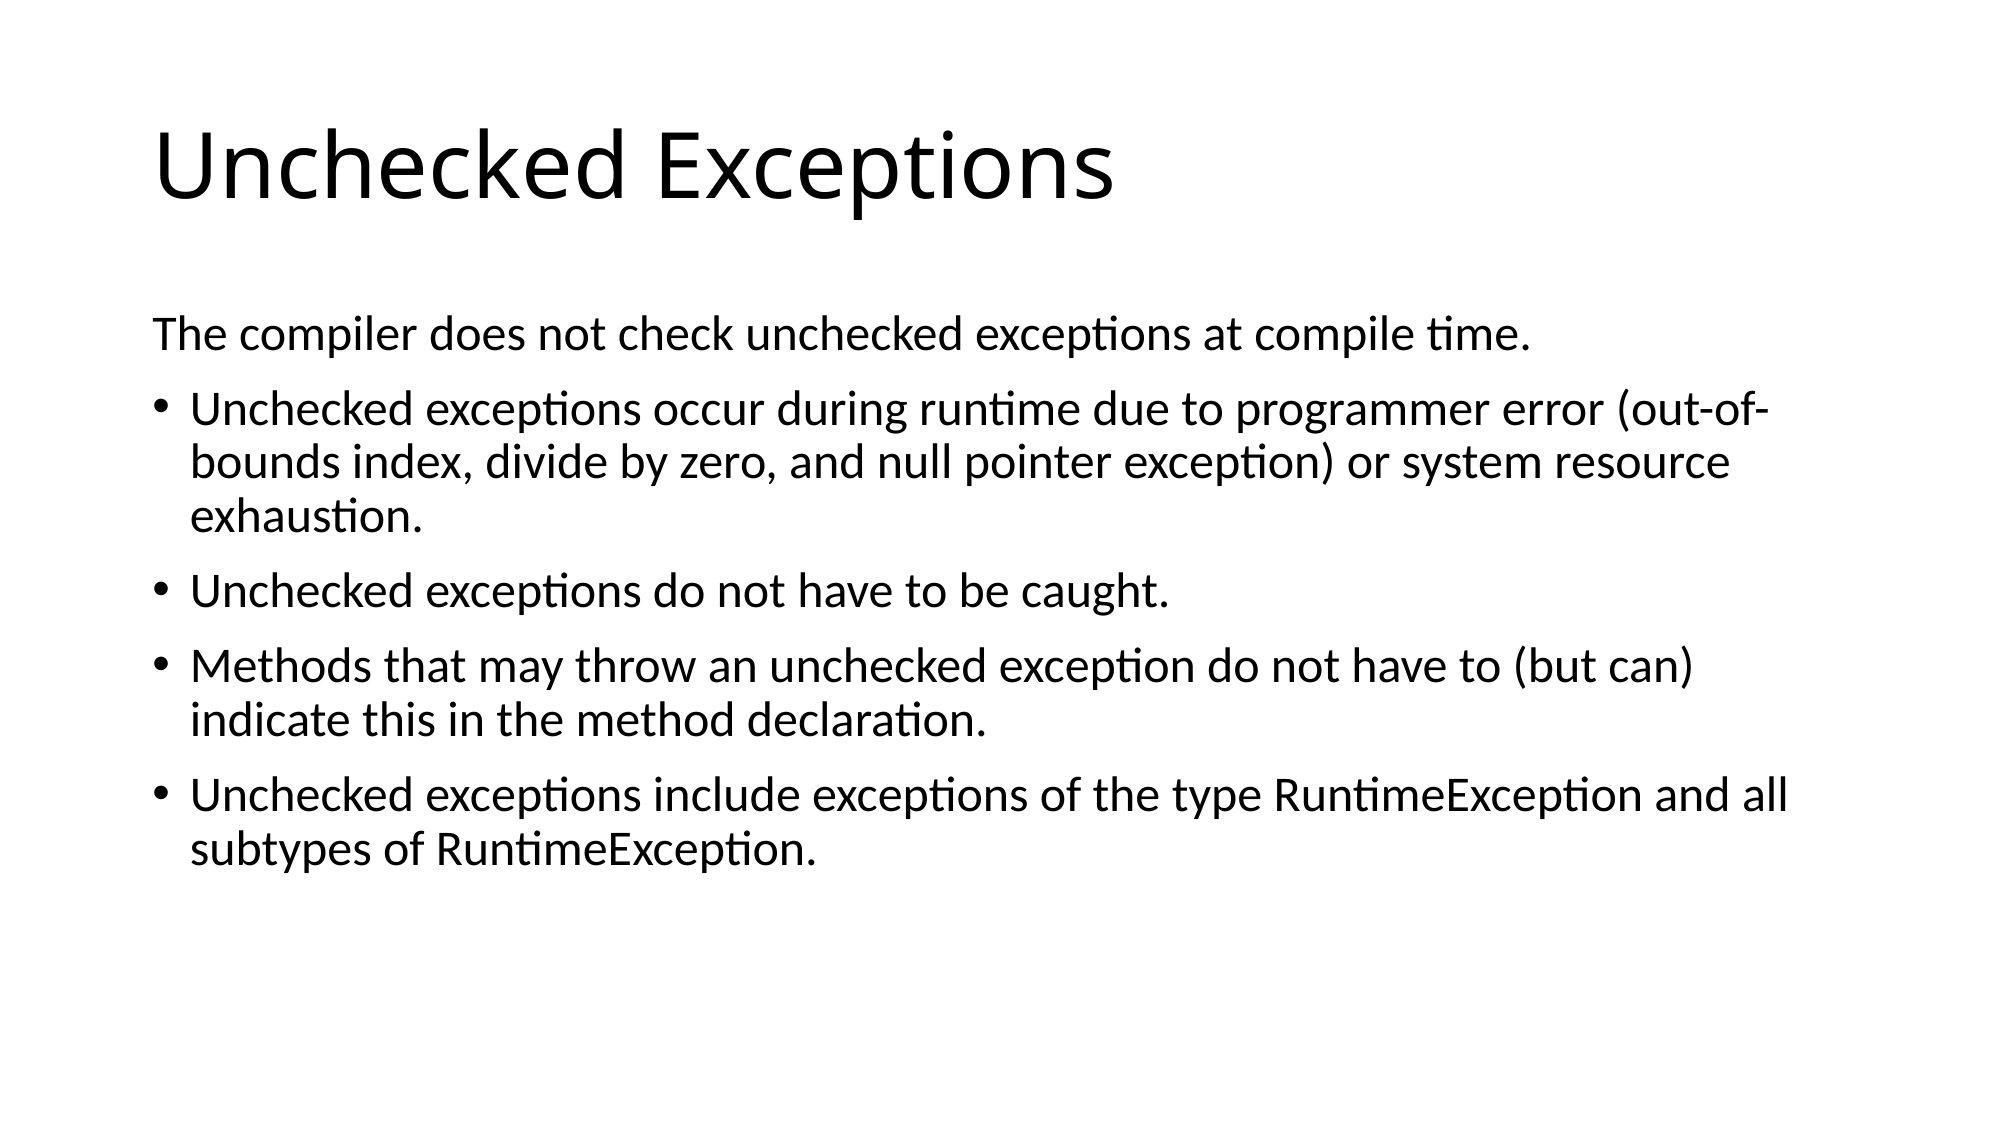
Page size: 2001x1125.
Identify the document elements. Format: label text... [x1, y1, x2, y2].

title Unchecked Exceptions [137, 59, 1863, 278]
list The compiler does not check unchecked exceptions at compile time. Unchecked exceptions occur during runtime due to programmer error (out-of-bounds index, divide by zero, and null pointer exception) or system resource exhaustion. Unchecked exceptions do not have to be caught. Methods that may throw an unchecked exception do not have to (but can) indicate this in the method declaration. Unchecked exceptions include exceptions of the type RuntimeException and all subtypes of RuntimeException. [137, 299, 1863, 1014]
